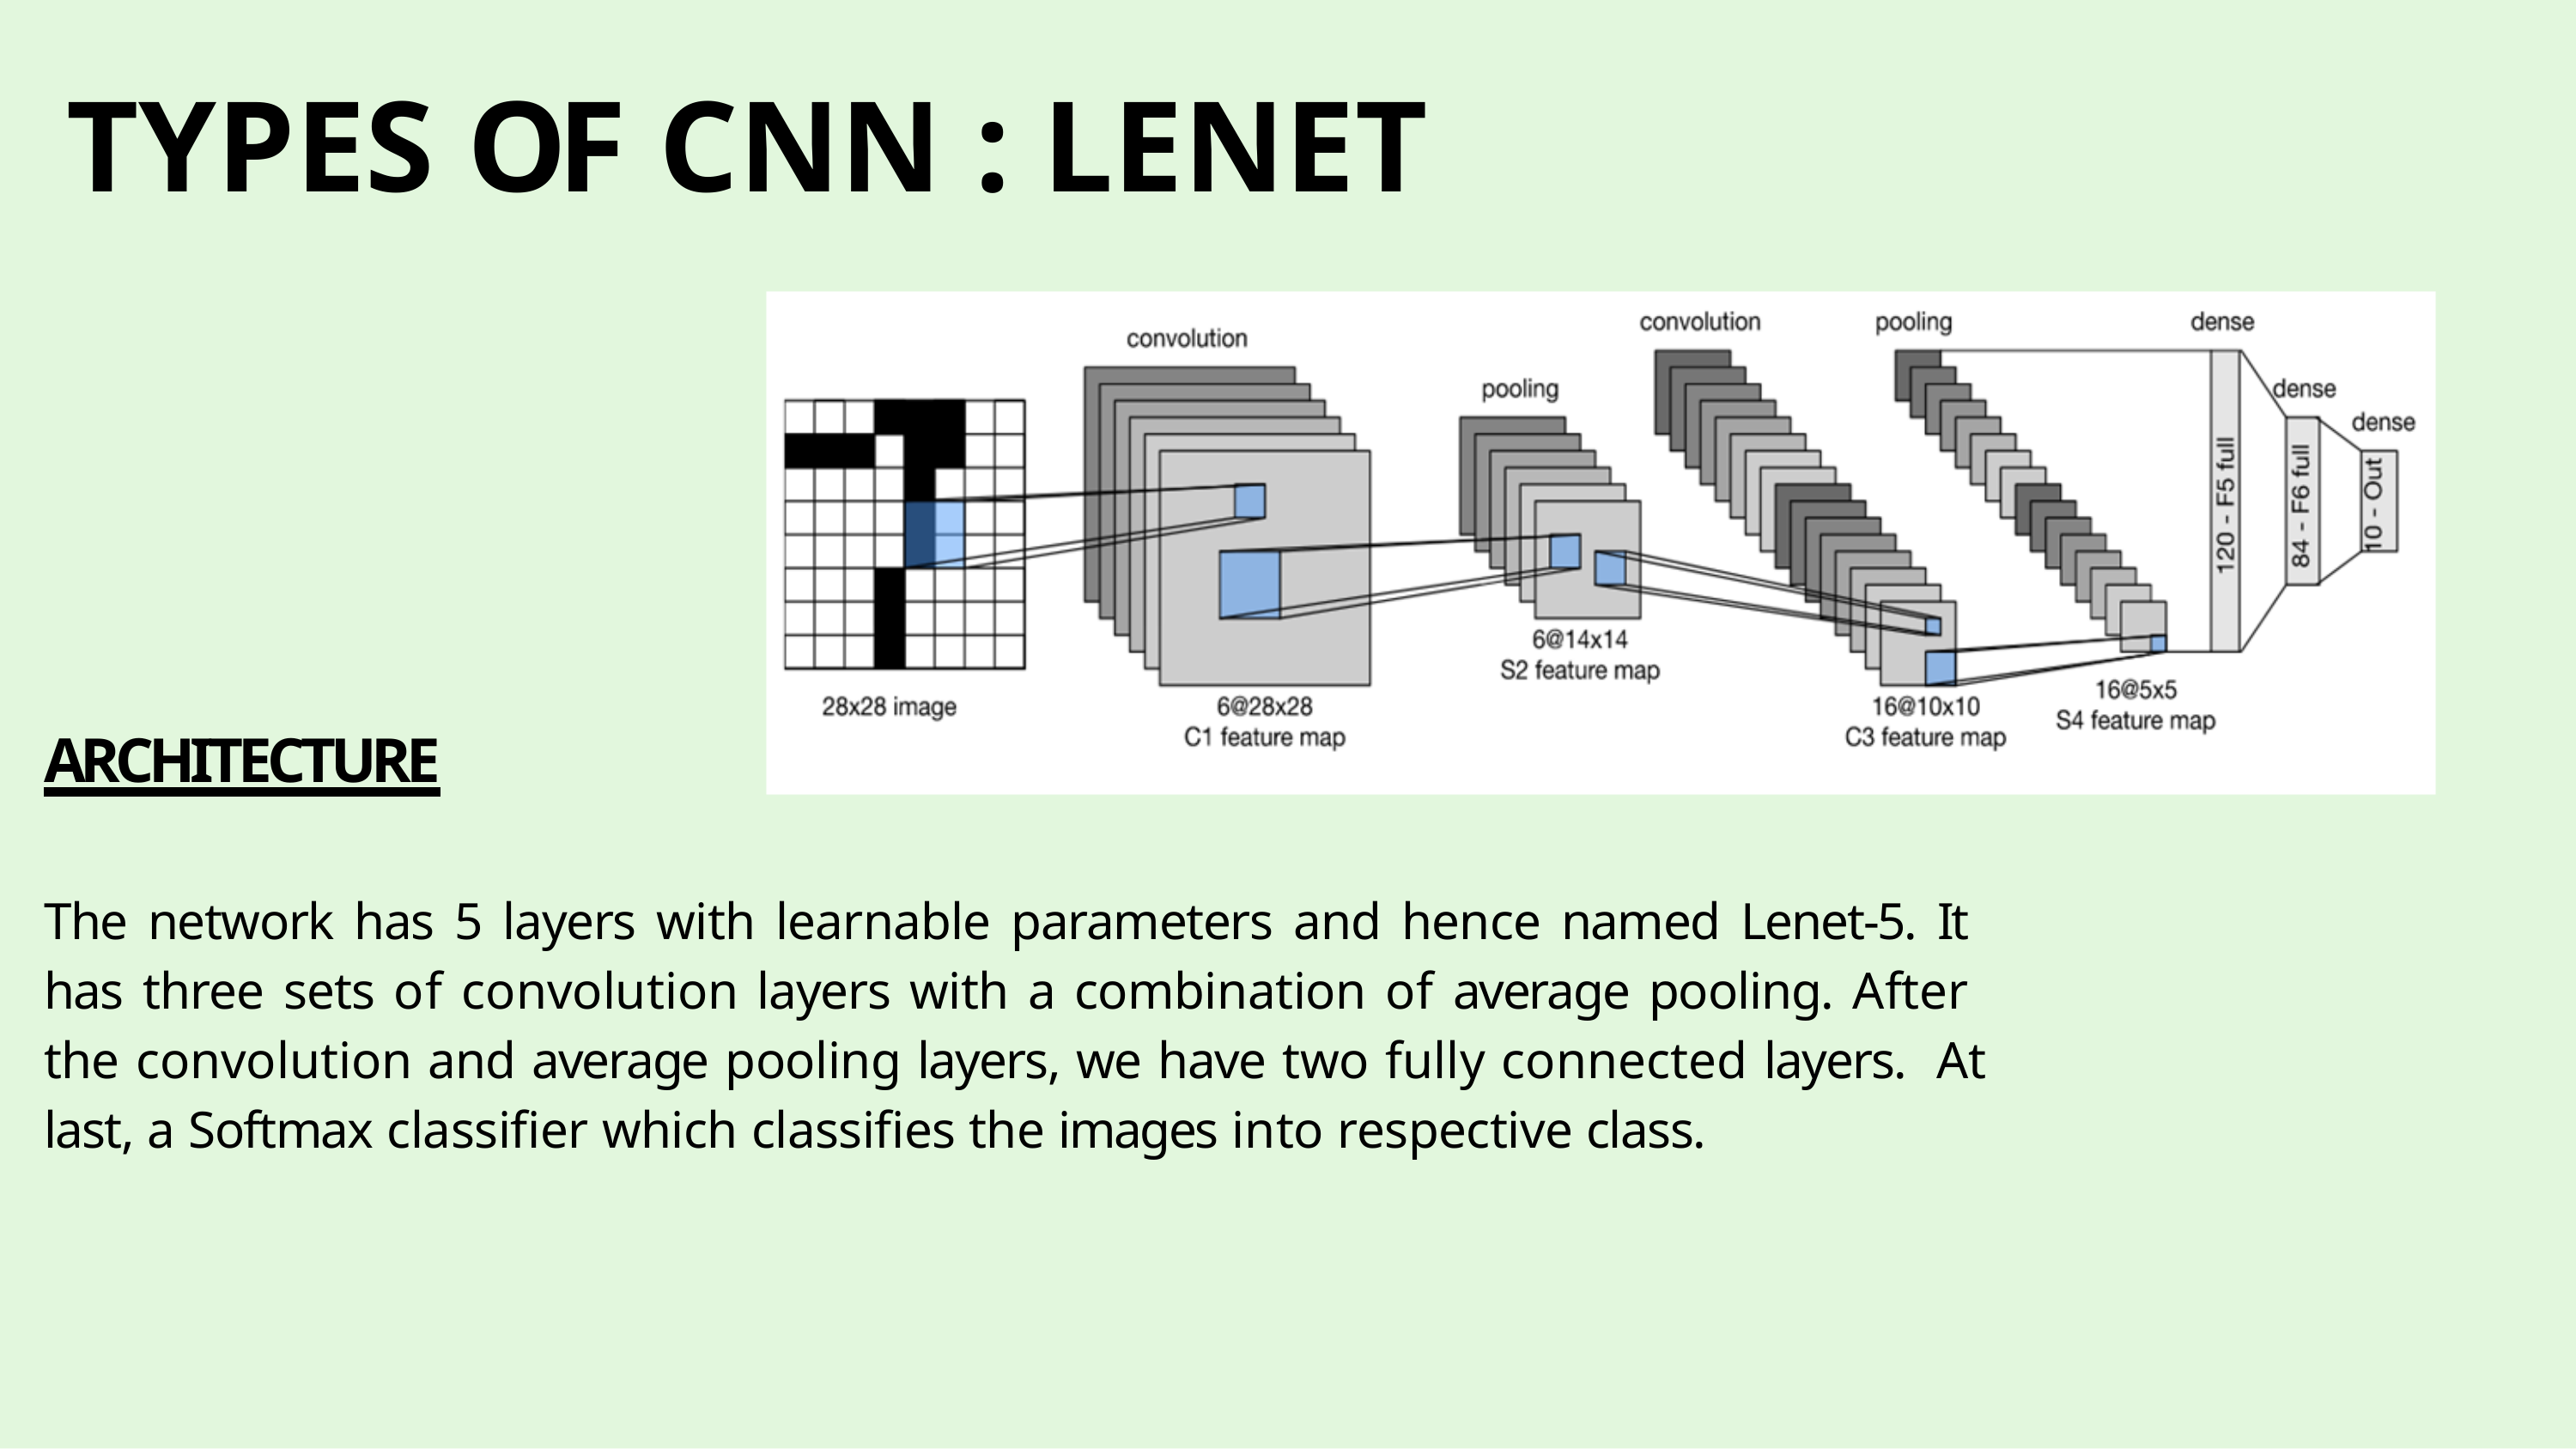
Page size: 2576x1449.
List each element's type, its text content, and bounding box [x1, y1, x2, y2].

text_box [0, 0, 2576, 1449]
text_box ARCHITECTURE The network has 5 layers with learnable parameters and hence named Lenet-5. It has three sets of convolution layers with a combination of average pooling. After the convolution and average pooling layers, we have two fully connected layers. At last, a Softmax classifier which classifies the images into respective class. [42, 719, 1988, 1159]
picture [762, 288, 2439, 799]
title TYPES OF CNN : LENET [64, 64, 1462, 309]
